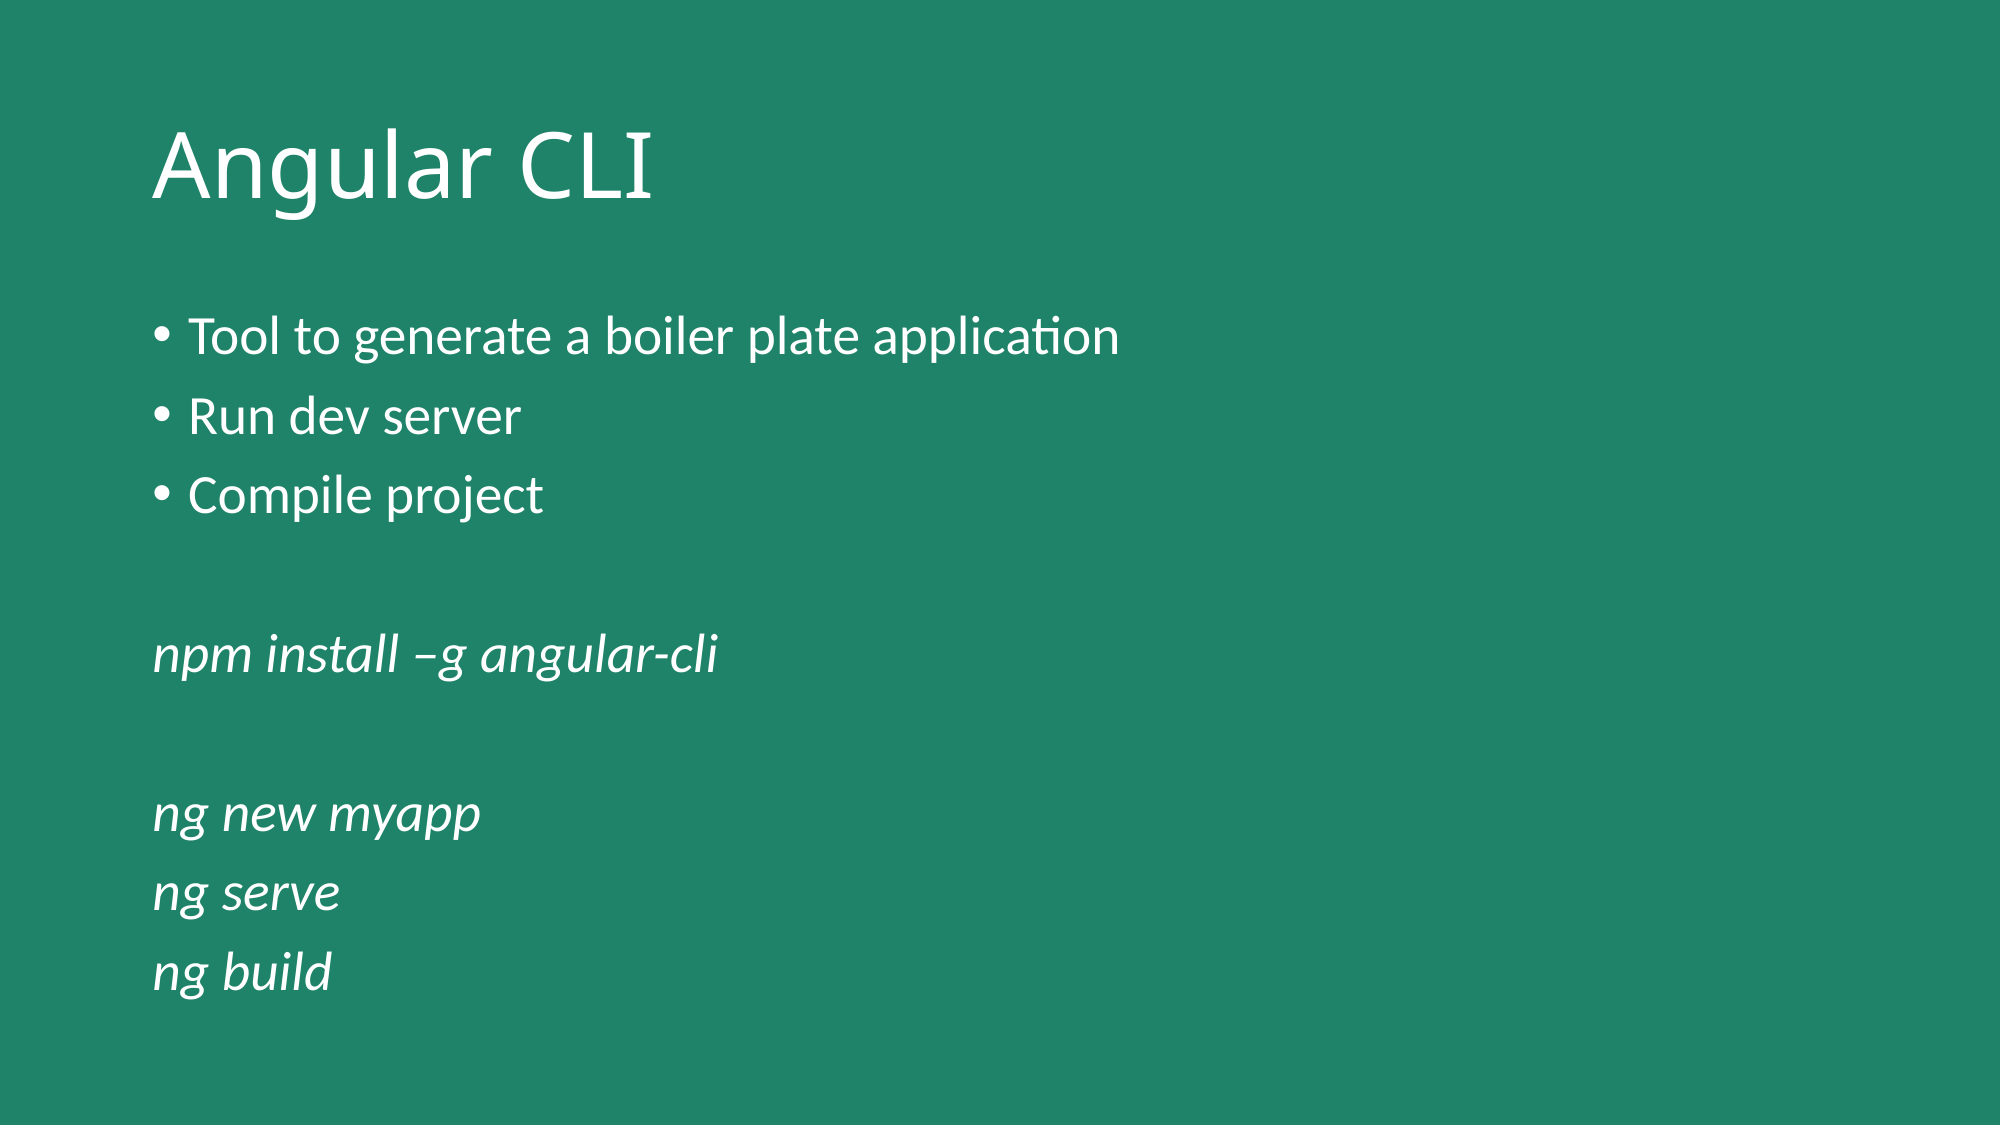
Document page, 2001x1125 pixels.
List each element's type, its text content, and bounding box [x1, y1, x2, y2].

title Angular CLI [137, 59, 1863, 278]
list Tool to generate a boiler plate application Run dev server Compile project npm install –g angular-cli ng new myapp ng serve ng build [137, 299, 1863, 1014]
